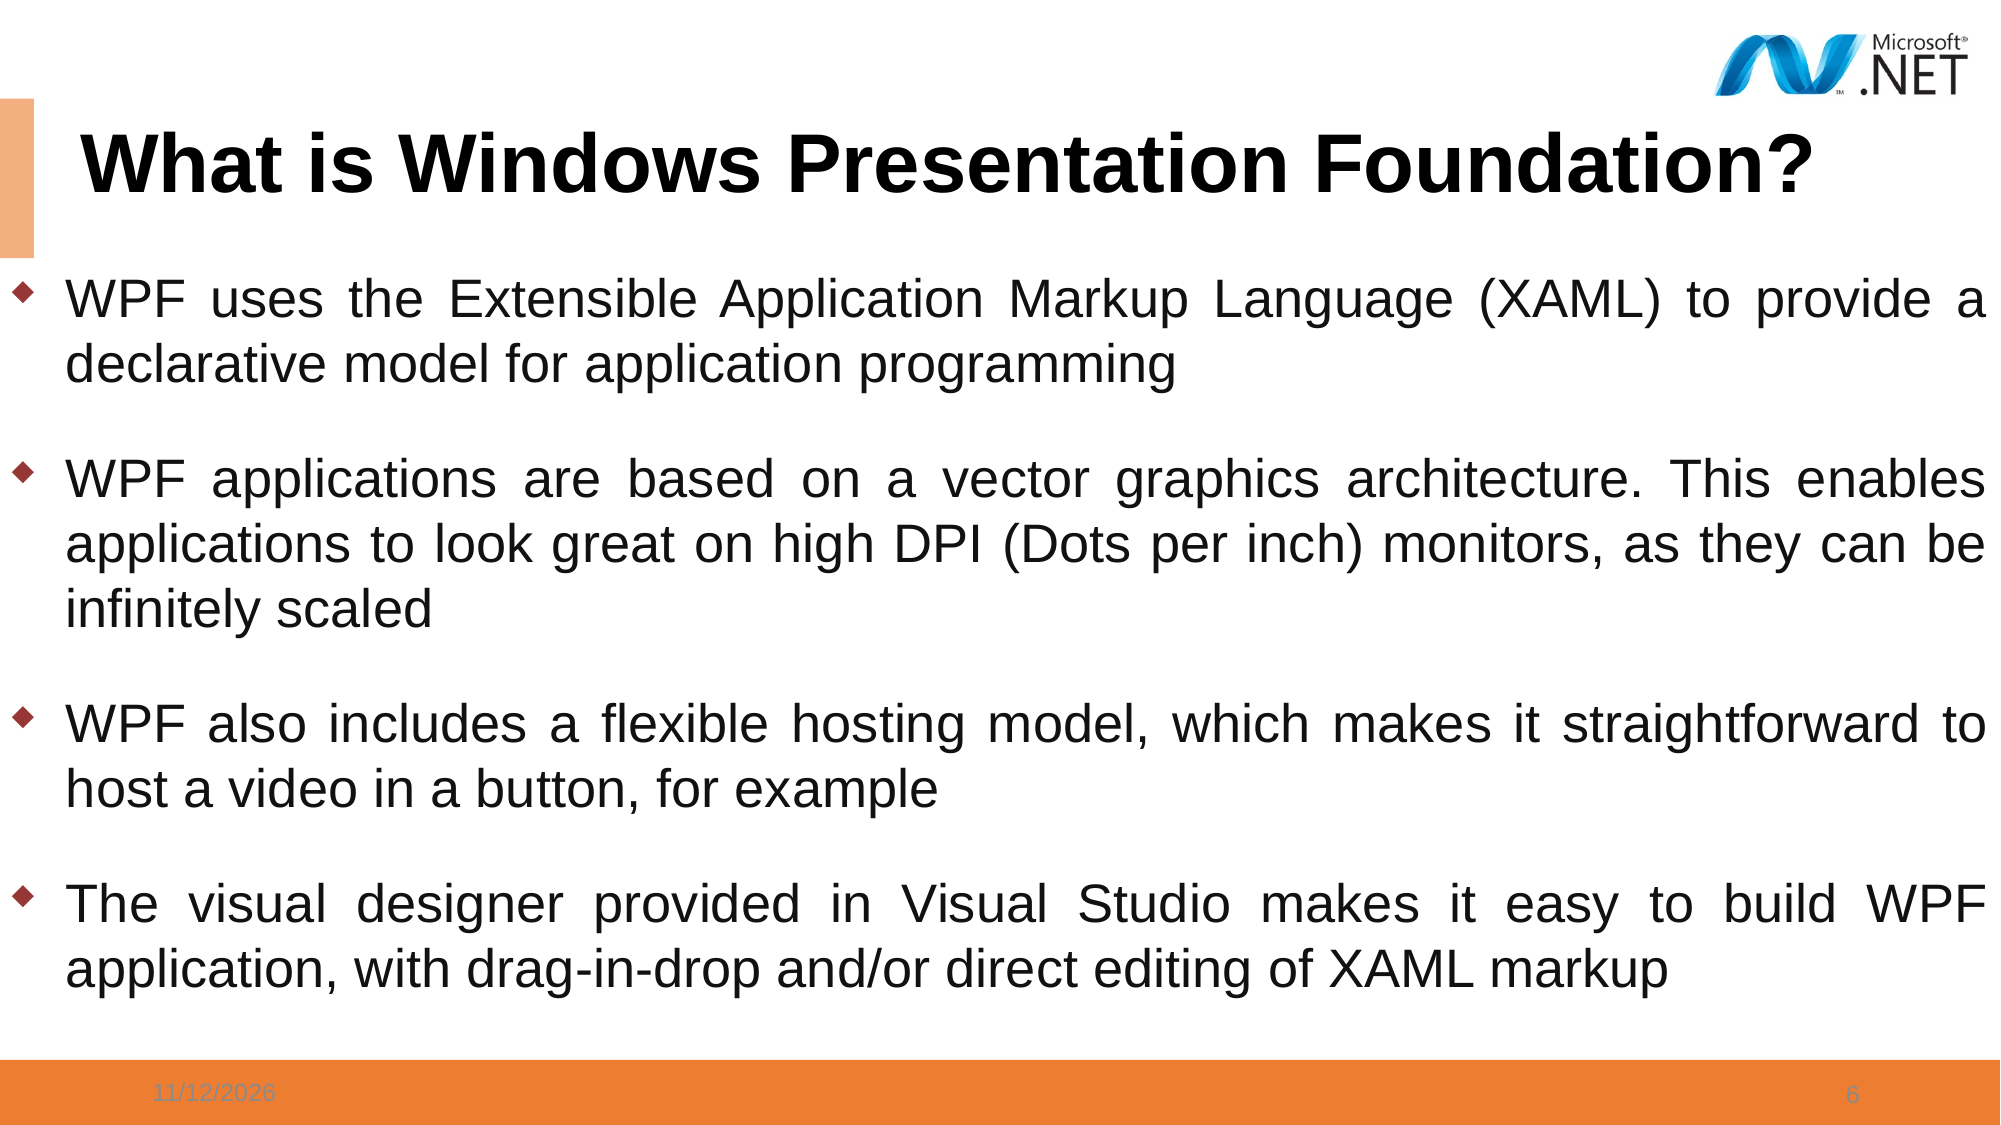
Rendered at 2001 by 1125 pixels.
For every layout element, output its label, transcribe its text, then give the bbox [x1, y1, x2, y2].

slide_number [137, 1061, 588, 1122]
slide_number 6 [1424, 1063, 1875, 1123]
picture [1679, 0, 2001, 129]
title What is Windows Presentation Foundation? [65, 118, 2000, 213]
text_box WPF uses the Extensible Application Markup Language (XAML) to provide a declarative model for application programming WPF applications are based on a vector graphics architecture. This enables applications to look great on high DPI (Dots per inch) monitors, as they can be infinitely scaled WPF also includes a flexible hosting model, which makes it straightforward to host a video in a button, for example The visual designer provided in Visual Studio makes it easy to build WPF application, with drag-in-drop and/or direct editing of XAML markup [0, 256, 2000, 1006]
